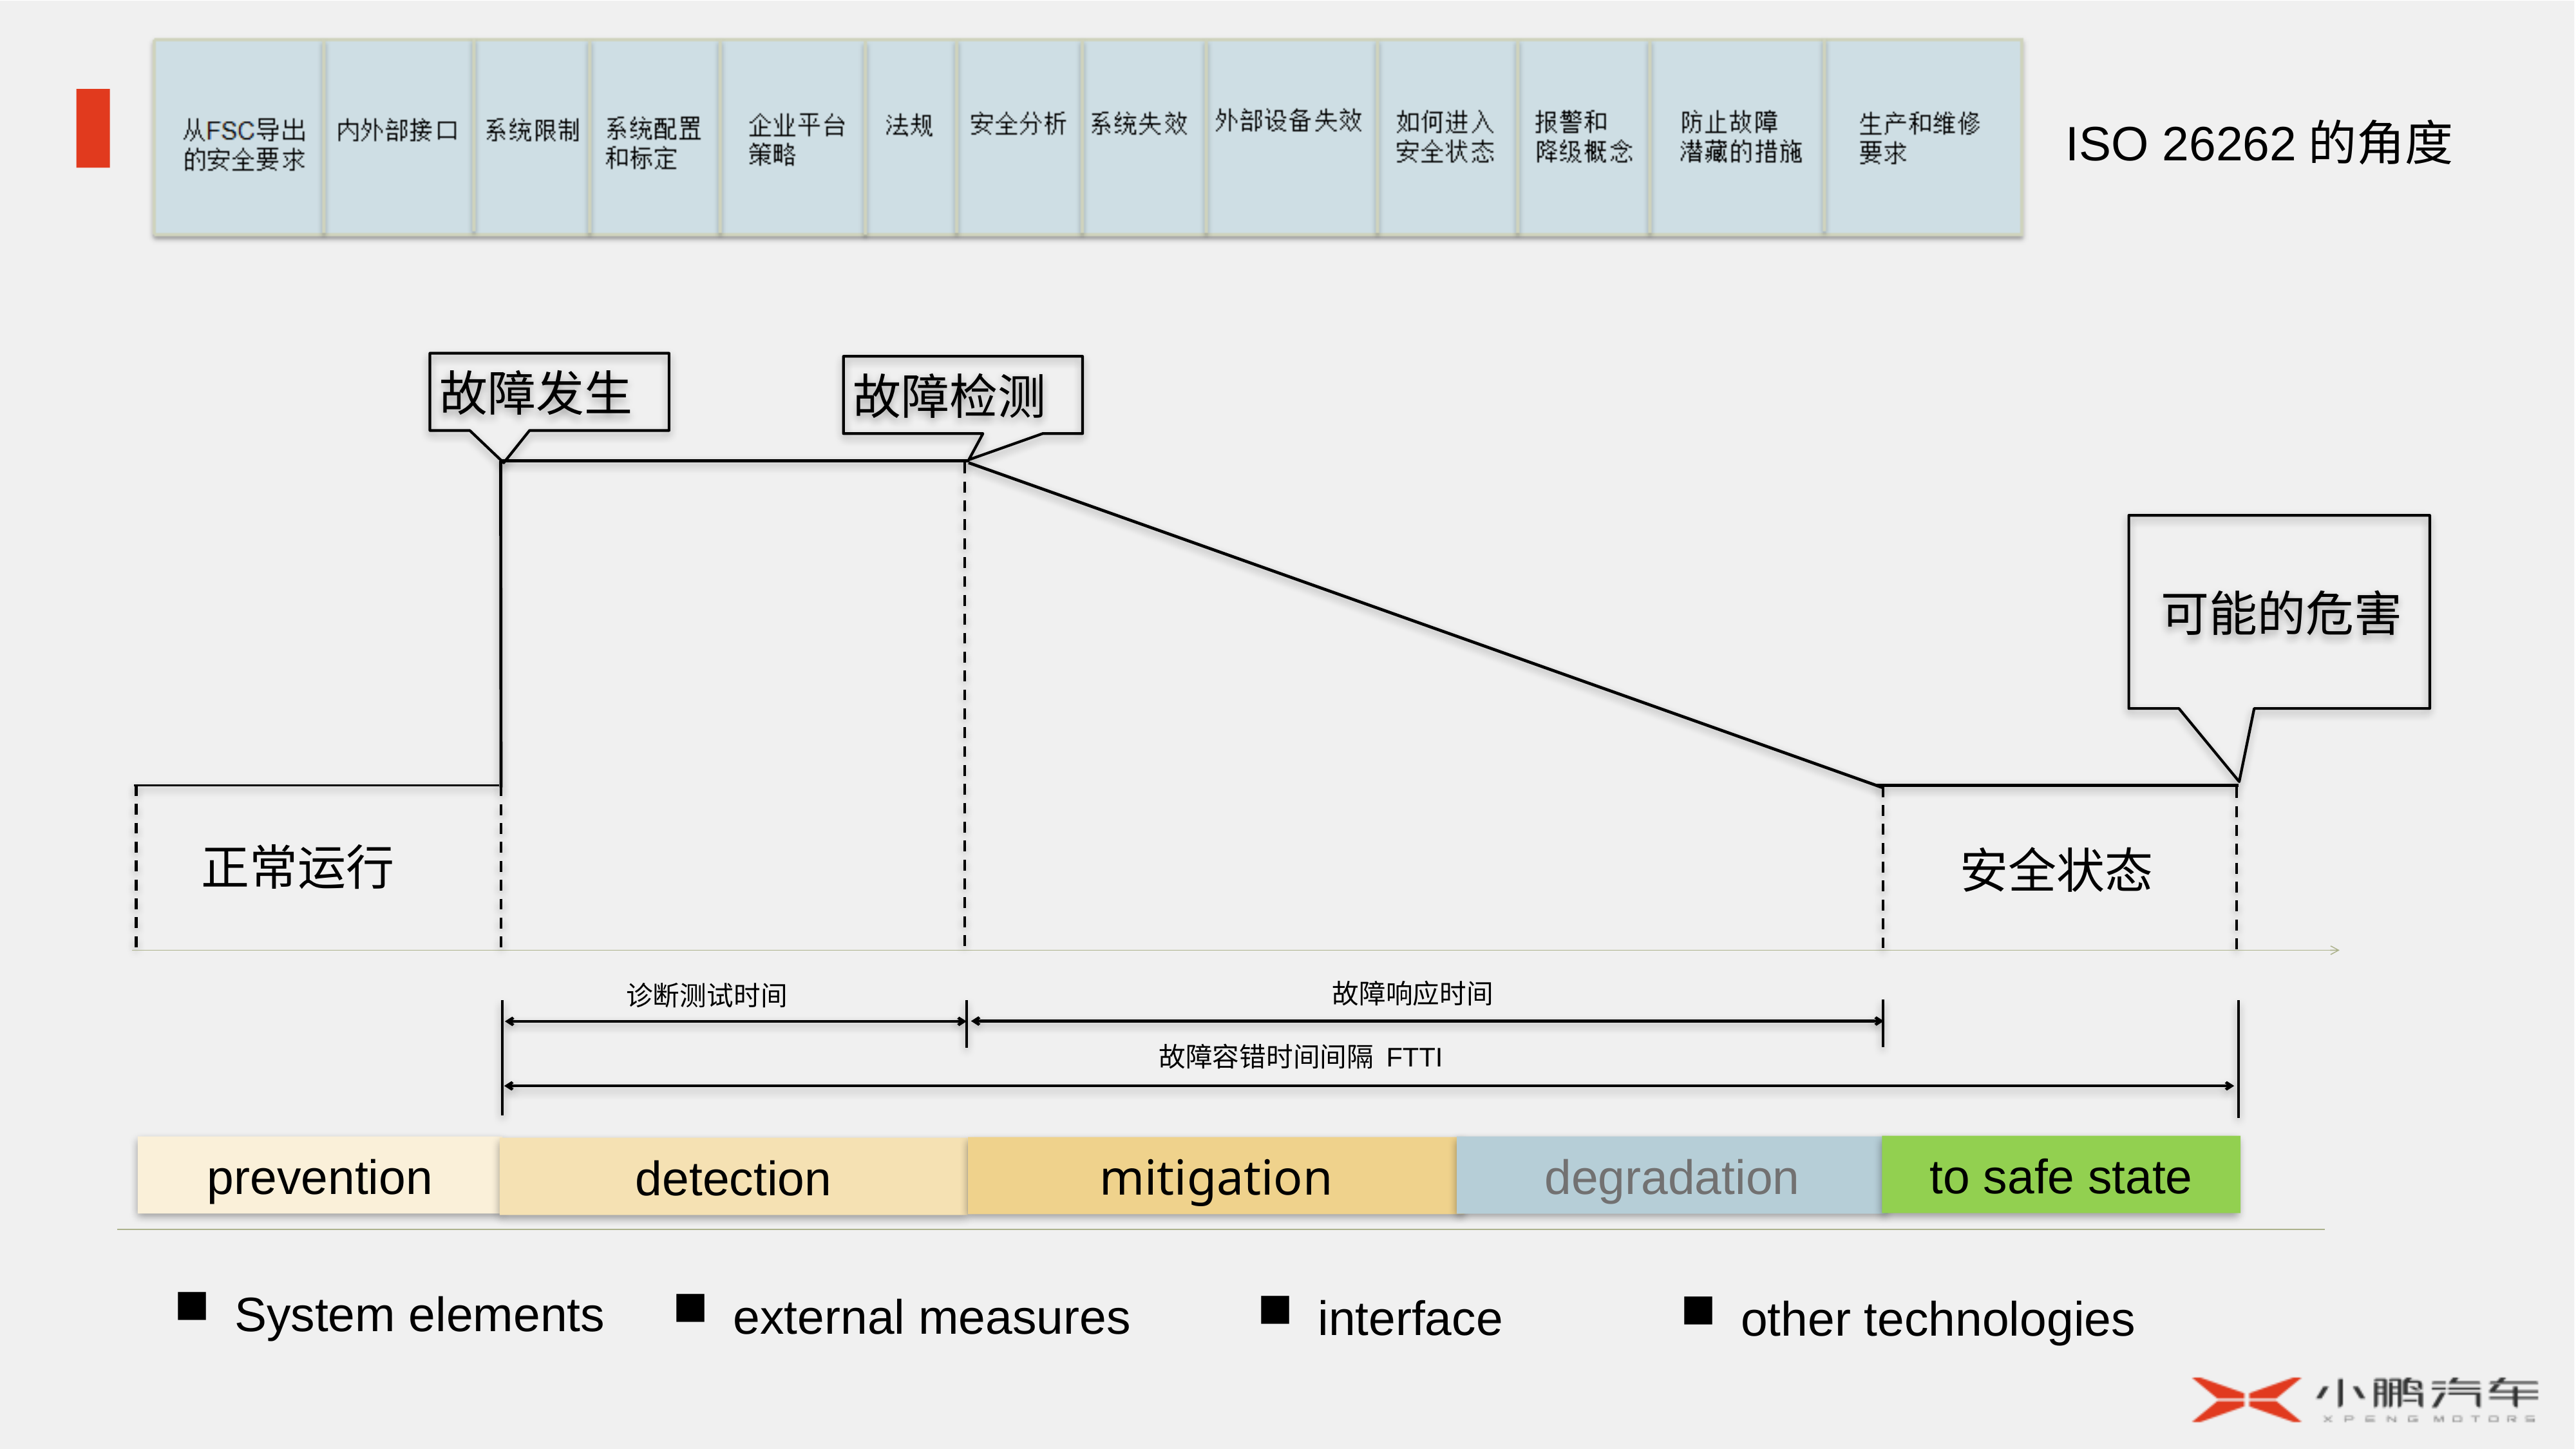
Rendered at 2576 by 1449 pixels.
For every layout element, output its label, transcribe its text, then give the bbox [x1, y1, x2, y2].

text_box other technologies [1671, 1278, 2236, 1356]
text_box 故障发生 [430, 353, 669, 460]
text_box degradation [1457, 1136, 1880, 1214]
text_box interface [1247, 1277, 1517, 1355]
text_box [968, 462, 1882, 788]
text_box 正常运行 [191, 827, 446, 905]
text_box to safe state [1882, 1135, 2241, 1213]
text_box 故障检测 [843, 356, 1083, 460]
text_box 诊断测试时间 [616, 969, 827, 1021]
text_box 故障响应时间 [1322, 967, 1533, 1019]
text_box 安全状态 [1950, 830, 2204, 908]
text_box ISO 26262的角度 [2056, 102, 2485, 180]
text_box 故障容错时间间隔 FTTI [1149, 1032, 1535, 1082]
picture [0, 1, 2575, 1449]
text_box 可能的危害 [2128, 515, 2430, 782]
text_box prevention [137, 1136, 502, 1214]
text_box detection [499, 1137, 966, 1215]
text_box mitigation [967, 1137, 1455, 1215]
text_box System elements [164, 1273, 678, 1350]
text_box external measures [663, 1276, 1141, 1353]
